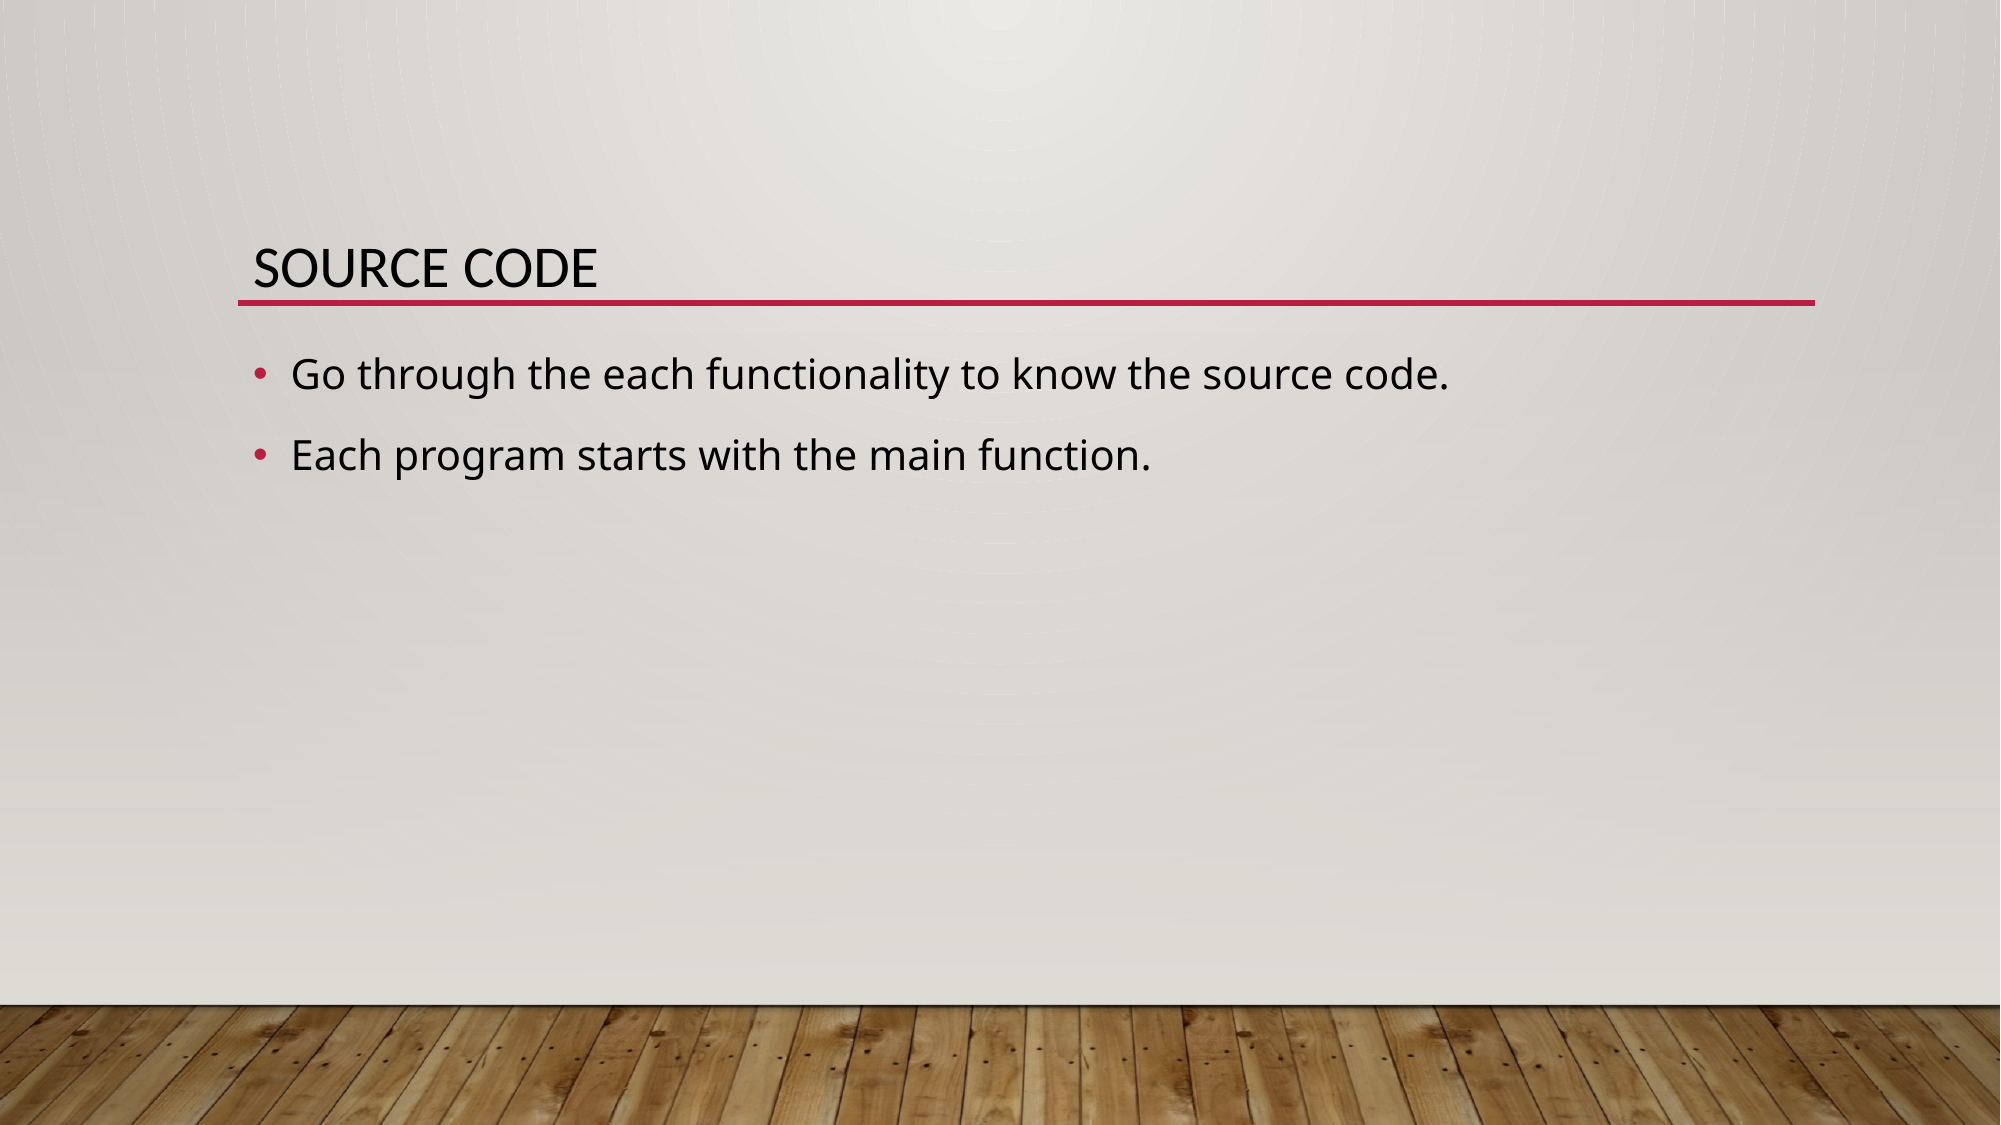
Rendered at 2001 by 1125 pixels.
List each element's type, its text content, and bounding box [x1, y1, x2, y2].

list Go through the each functionality to know the source code. Each program starts with the main function. [238, 330, 1814, 897]
title Source Code [238, 228, 1814, 309]
picture [0, 1005, 2000, 1125]
